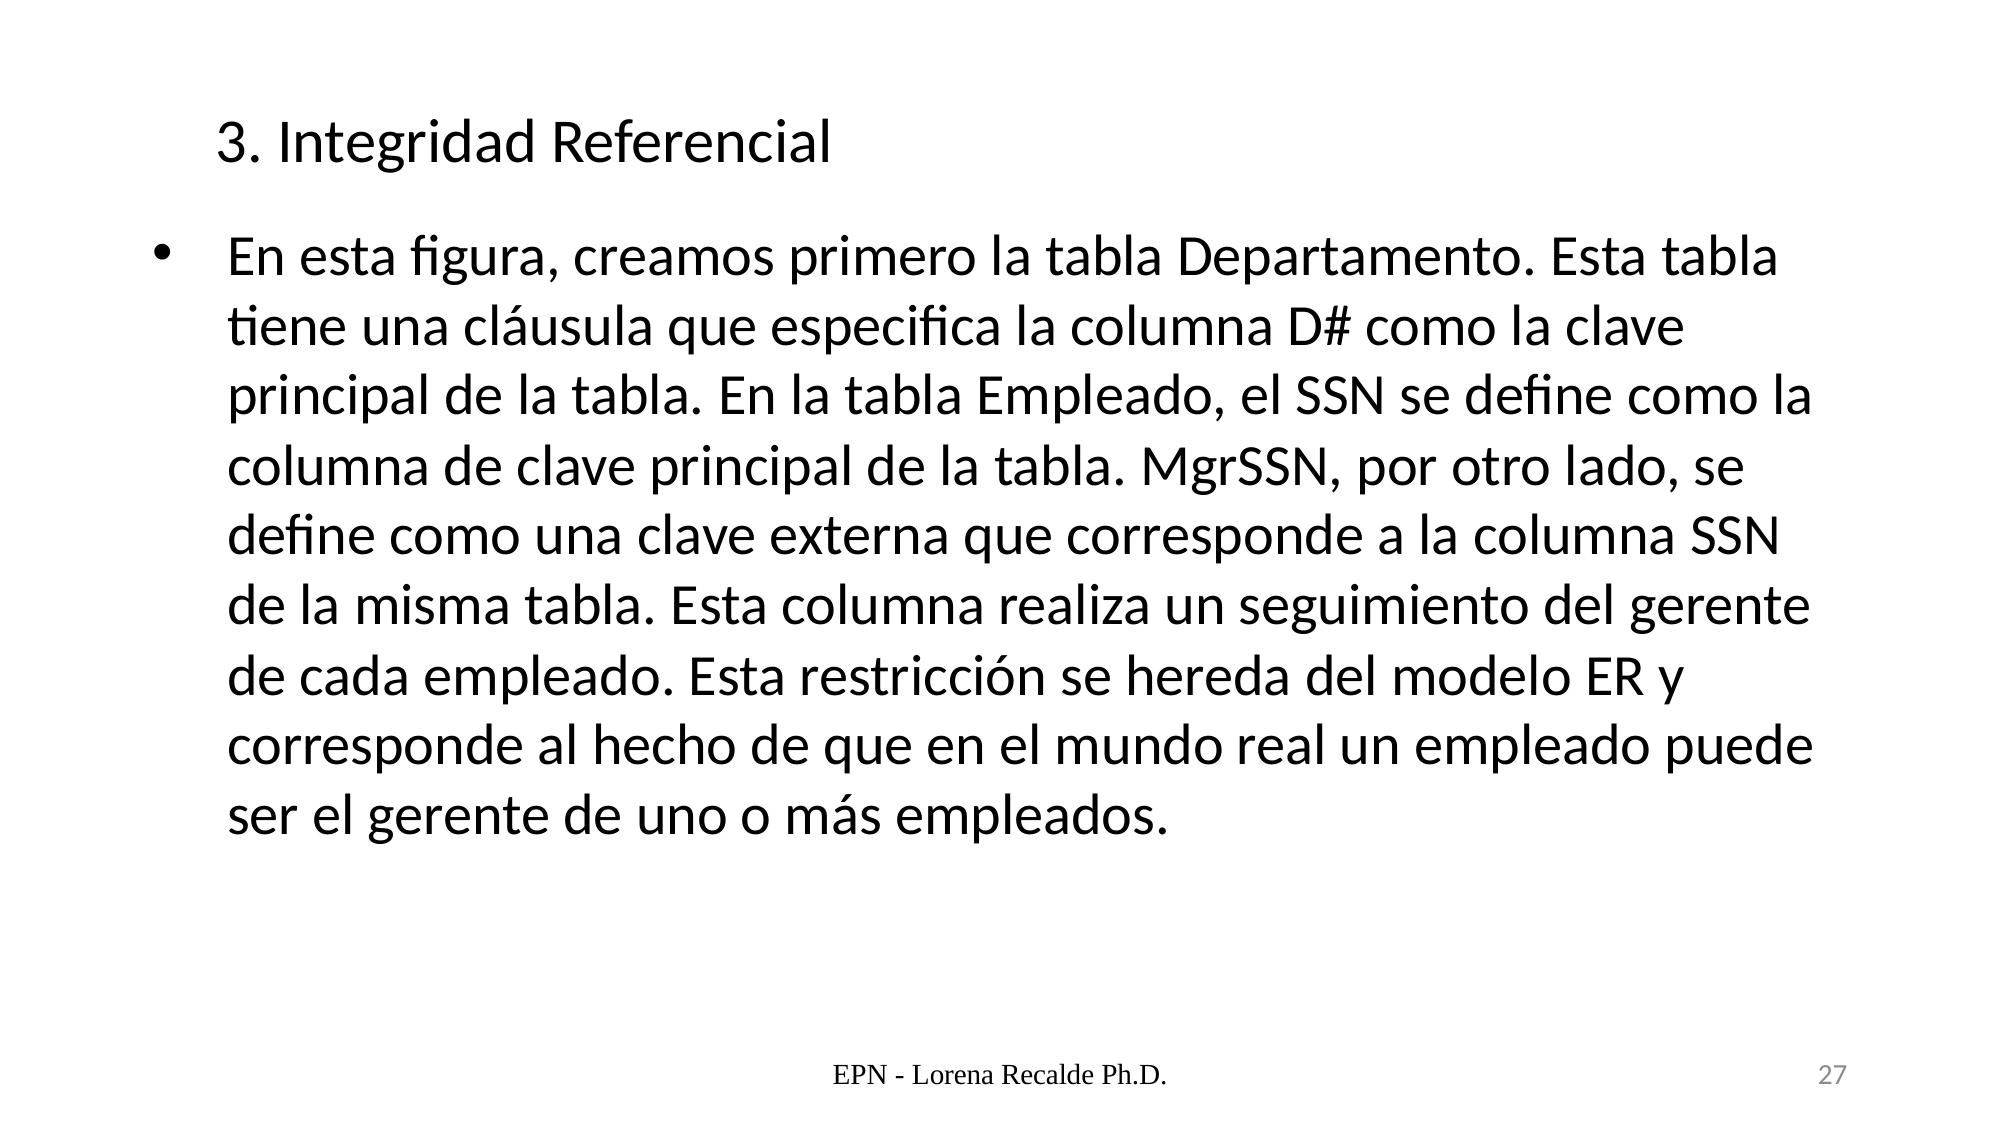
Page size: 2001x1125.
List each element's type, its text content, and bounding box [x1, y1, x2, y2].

footer EPN - Lorena Recalde Ph.D. [662, 1042, 1338, 1103]
text_box En esta figura, creamos primero la tabla Departamento. Esta tabla tiene una cláusula que especifica la columna D# como la clave principal de la tabla. En la tabla Empleado, el SSN se define como la columna de clave principal de la tabla. MgrSSN, por otro lado, se define como una clave externa que corresponde a la columna SSN de la misma tabla. Esta columna realiza un seguimiento del gerente de cada empleado. Esta restricción se hereda del modelo ER y corresponde al hecho de que en el mundo real un empleado puede ser el gerente de uno o más empleados. [137, 209, 1863, 854]
text_box 3. Integridad Referencial [200, 92, 849, 228]
slide_number 27 [1412, 1042, 1863, 1103]
